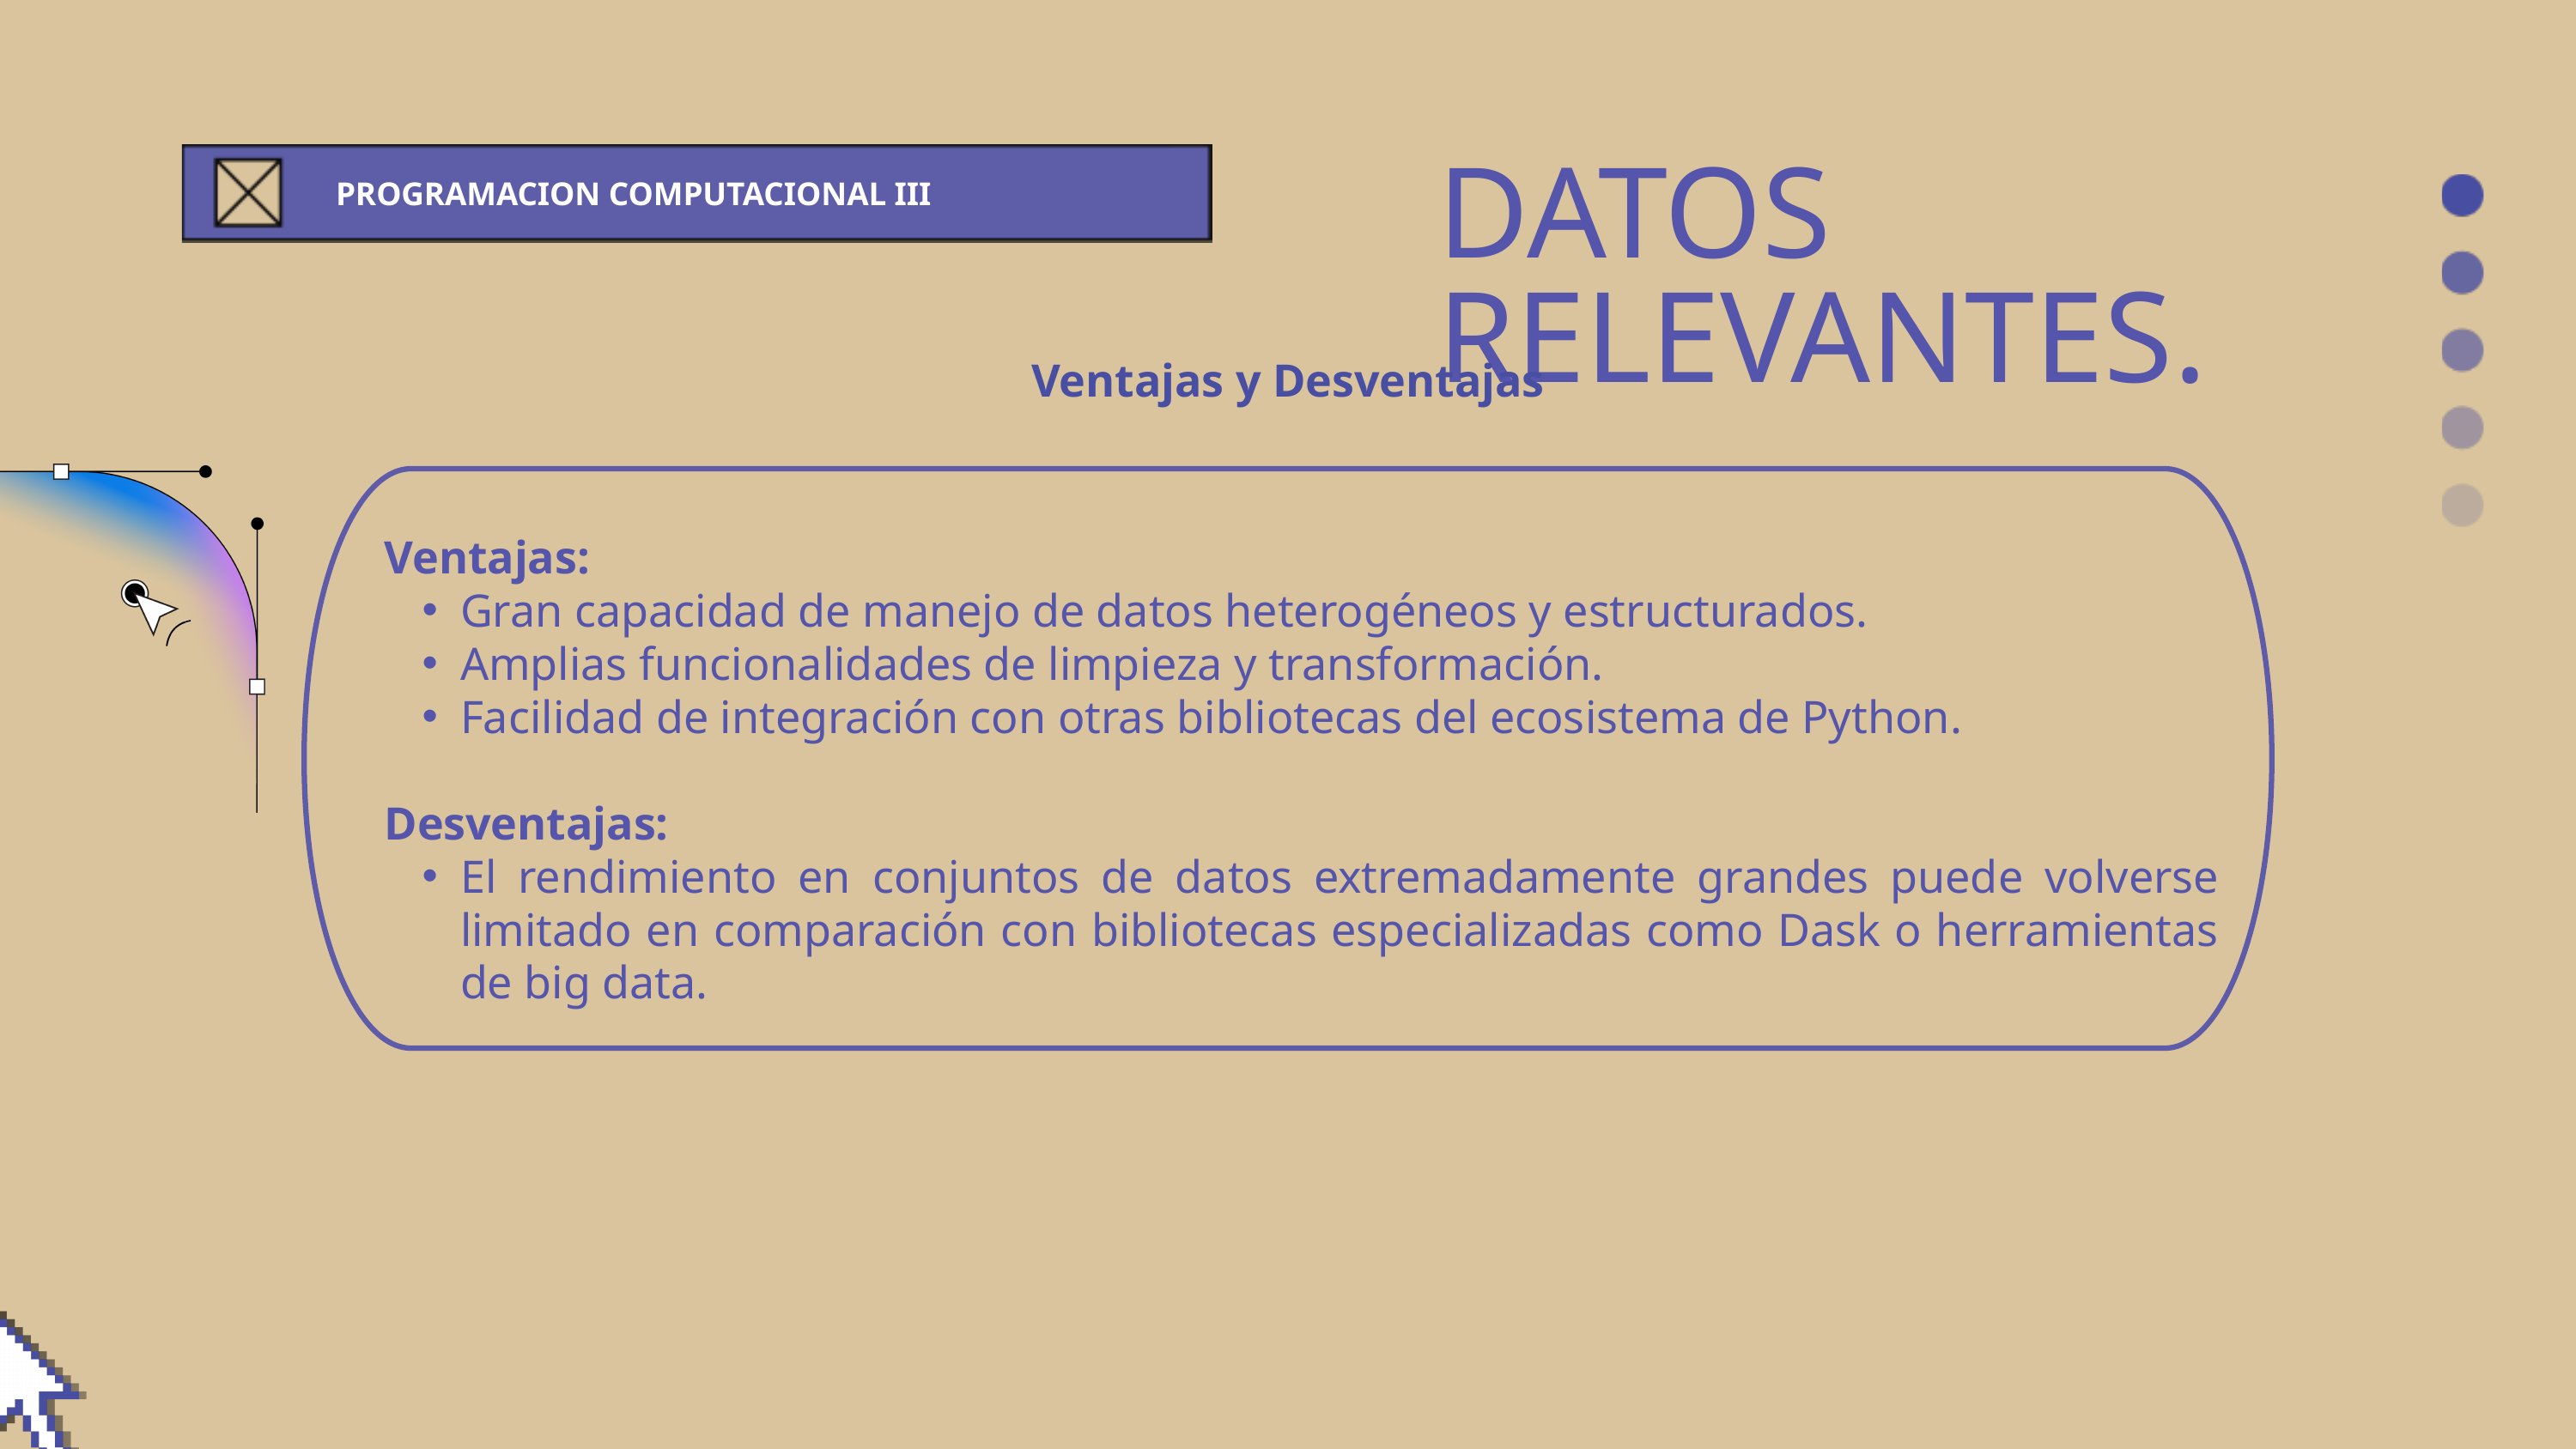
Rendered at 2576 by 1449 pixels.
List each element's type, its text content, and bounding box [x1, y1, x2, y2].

text_box [2441, 174, 2484, 529]
text_box [181, 144, 1212, 243]
text_box DATOS RELEVANTES. [1437, 157, 2361, 408]
text_box Ventajas y Desventajas [1016, 353, 1560, 407]
text_box [0, 464, 266, 813]
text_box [303, 468, 2272, 1049]
text_box PROGRAMACION COMPUTACIONAL III [335, 180, 1061, 212]
text_box [0, 1303, 87, 1449]
